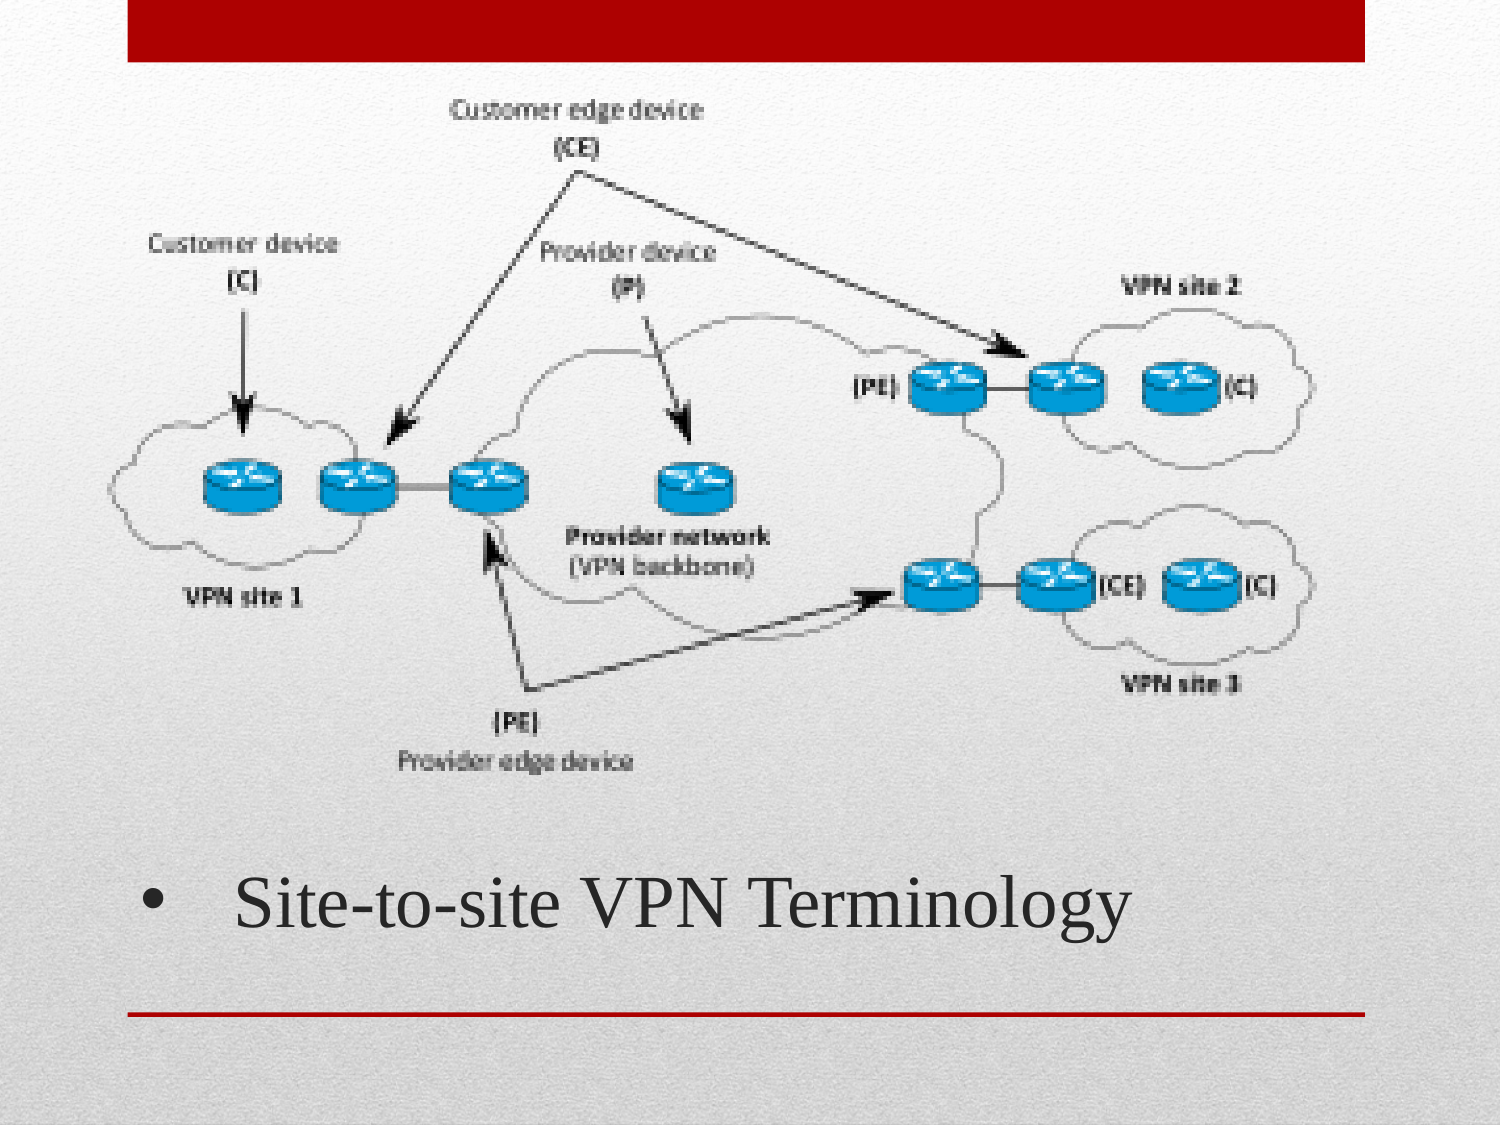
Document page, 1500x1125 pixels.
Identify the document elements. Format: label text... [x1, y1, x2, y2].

title Site-to-site VPN Terminology [125, 799, 1238, 950]
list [86, 86, 1339, 789]
